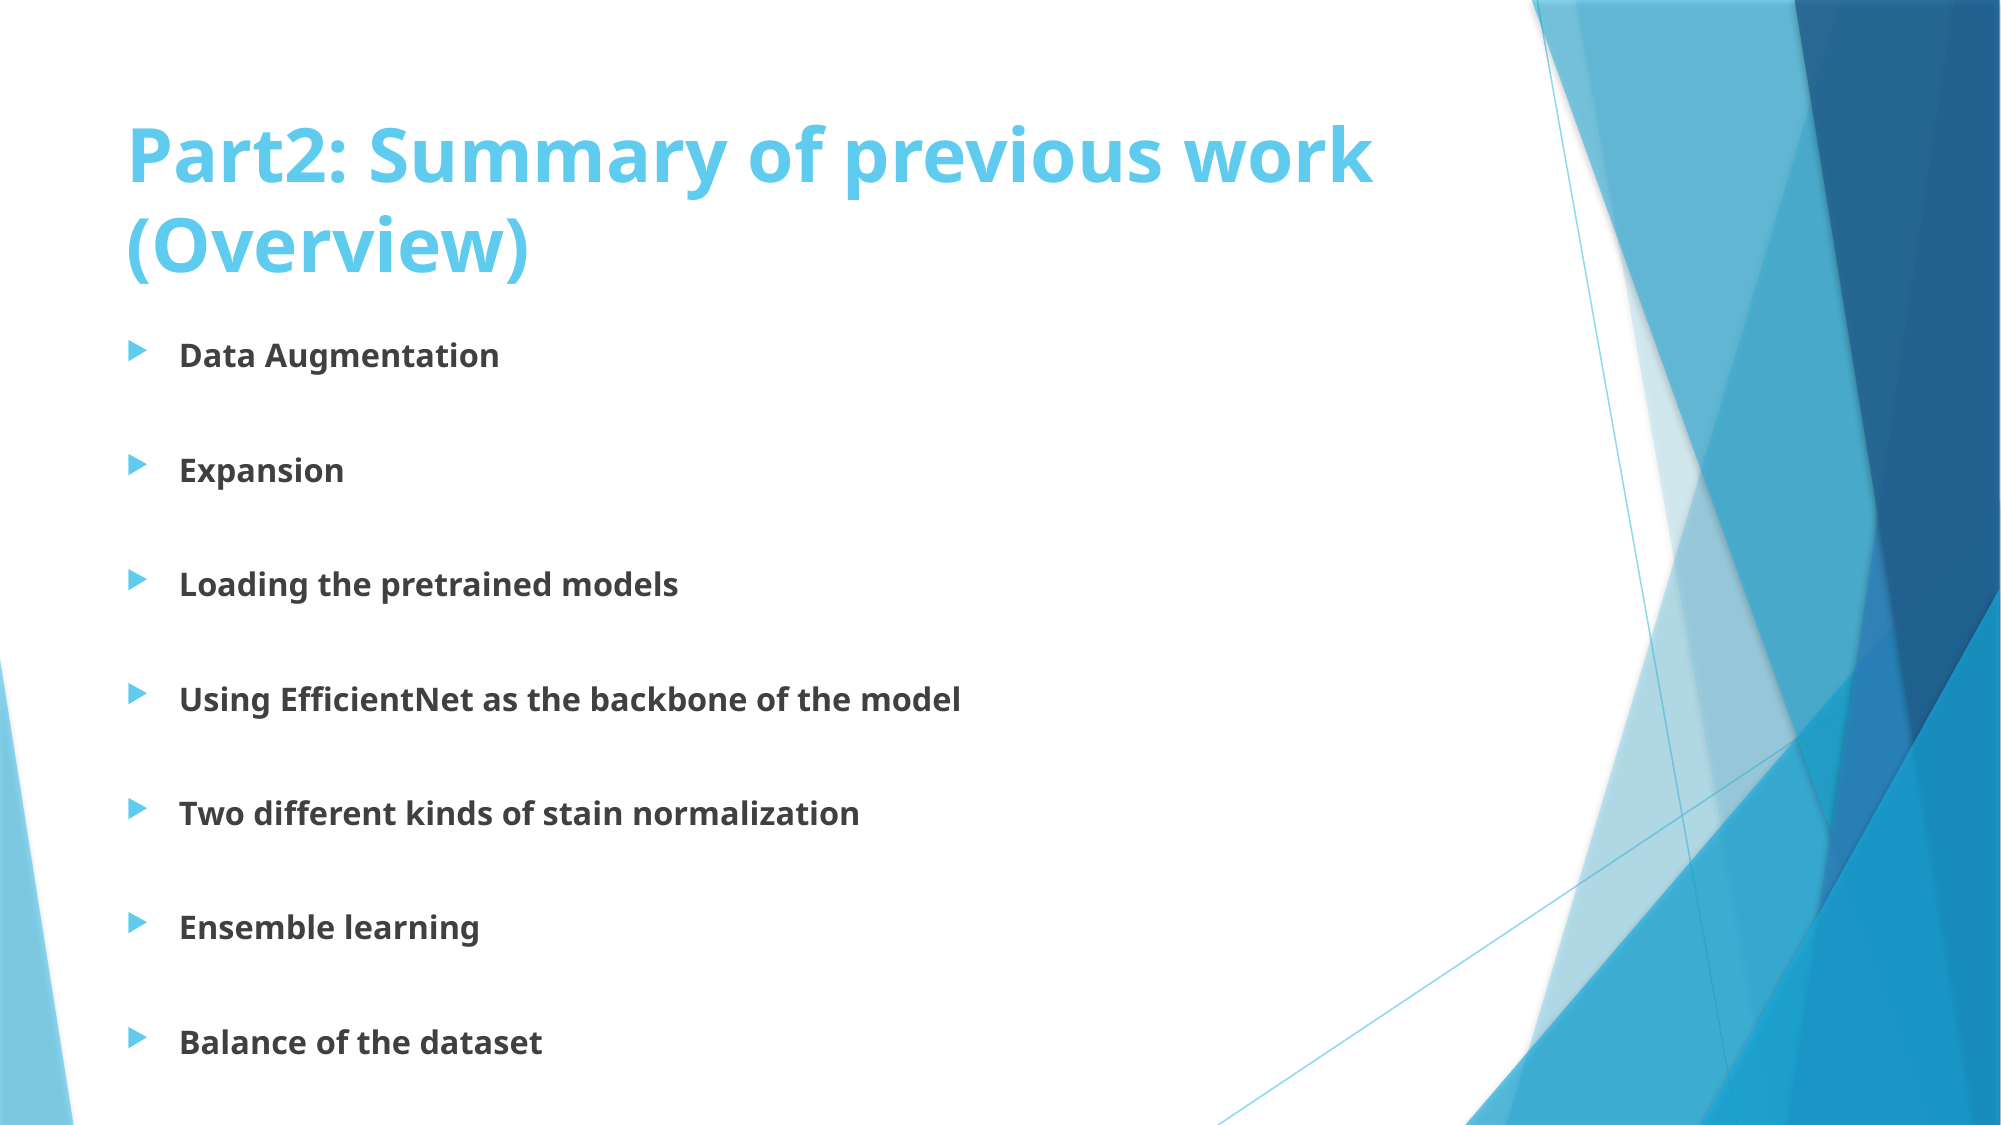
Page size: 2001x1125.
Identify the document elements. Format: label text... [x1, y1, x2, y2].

title Part2: Summary of previous work (Overview) [111, 99, 1522, 317]
list Data Augmentation Expansion Loading the pretrained models Using EfficientNet as the backbone of the model Two different kinds of stain normalization Ensemble learning Balance of the dataset [111, 270, 1497, 1074]
